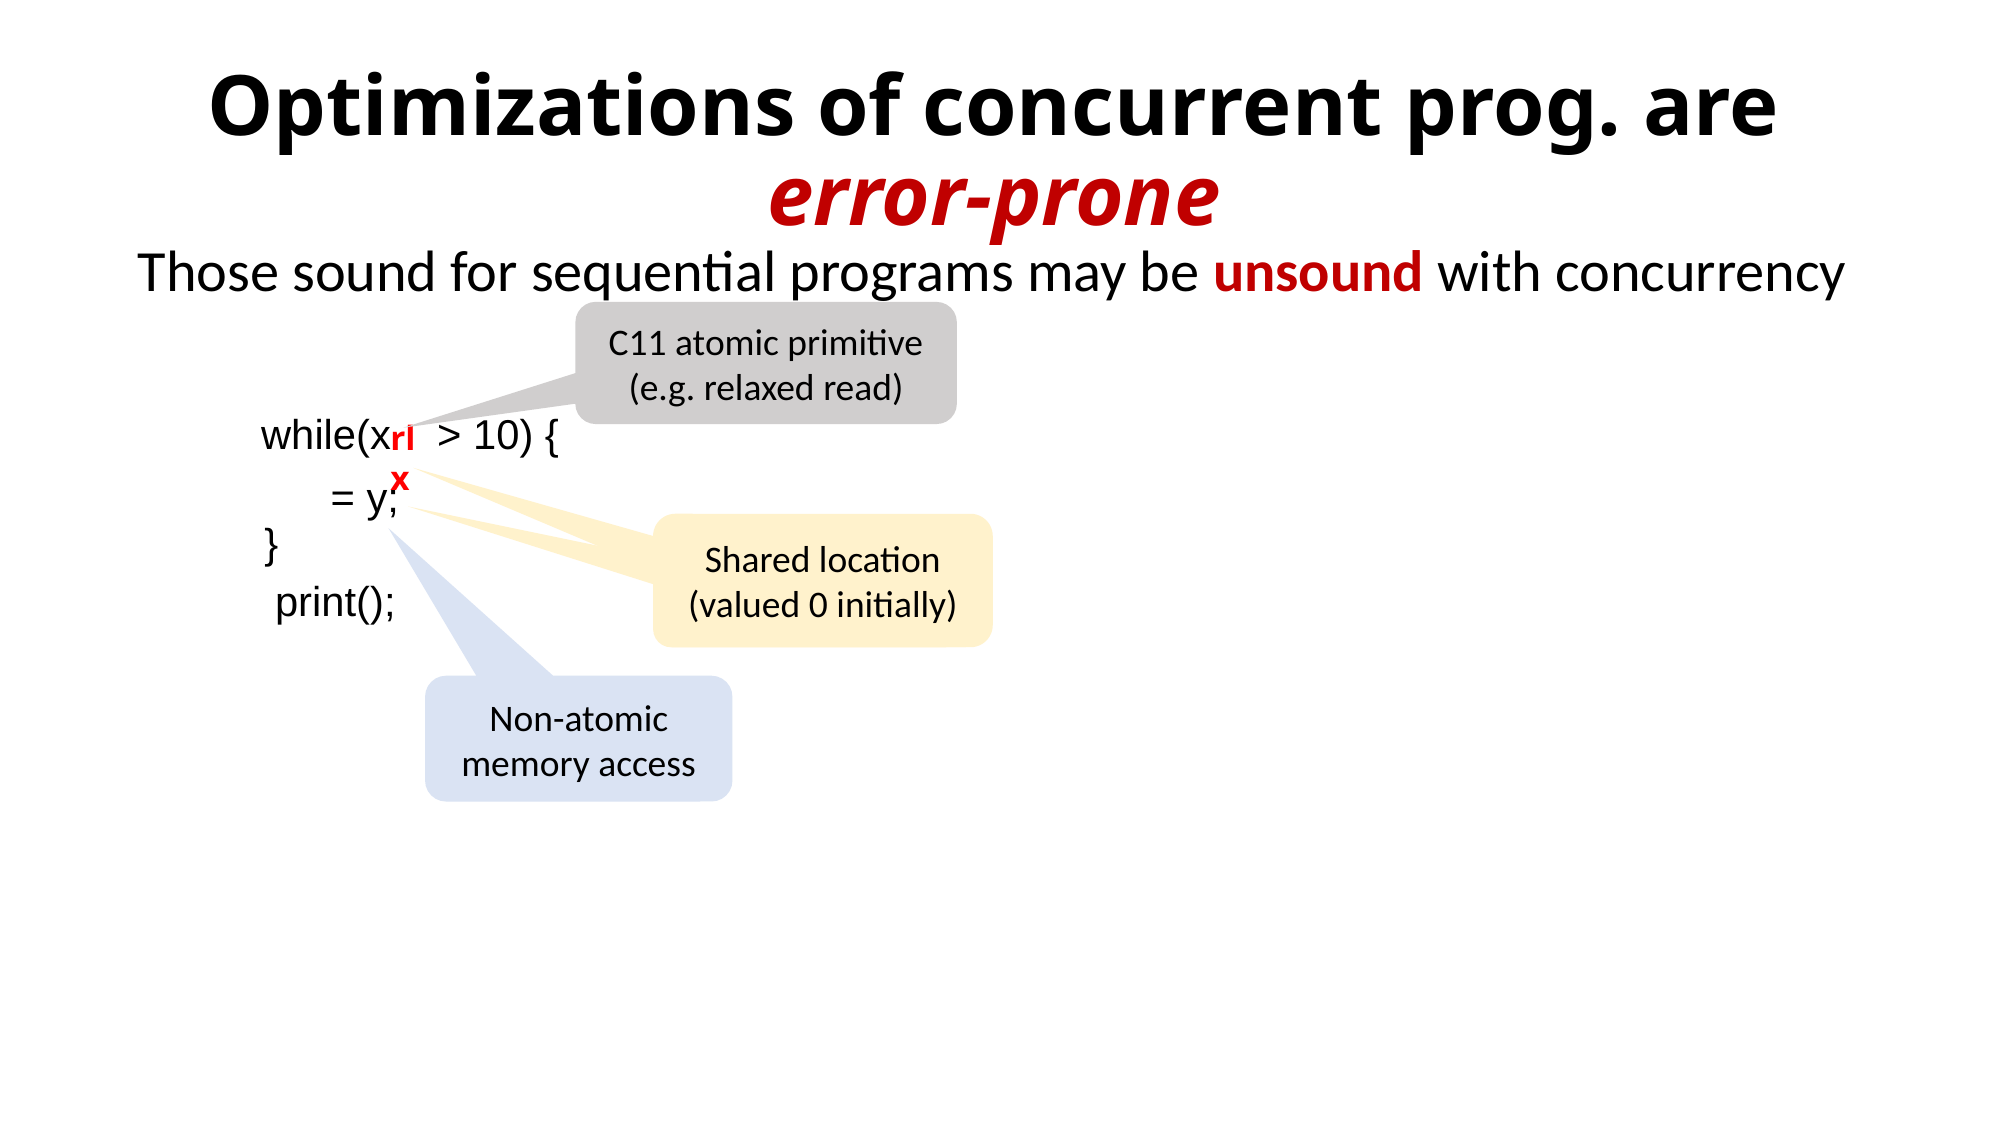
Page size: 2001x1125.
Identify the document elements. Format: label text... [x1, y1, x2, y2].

text_box Non-atomic memory access [424, 634, 734, 803]
title Optimizations of concurrent prog. are error-prone [87, 44, 1901, 263]
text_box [245, 400, 576, 634]
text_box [653, 513, 993, 648]
text_box Those sound for sequential programs may be unsound with concurrency [123, 226, 1923, 311]
text_box C11 atomic primitive (e.g. relaxed read) [487, 300, 958, 426]
